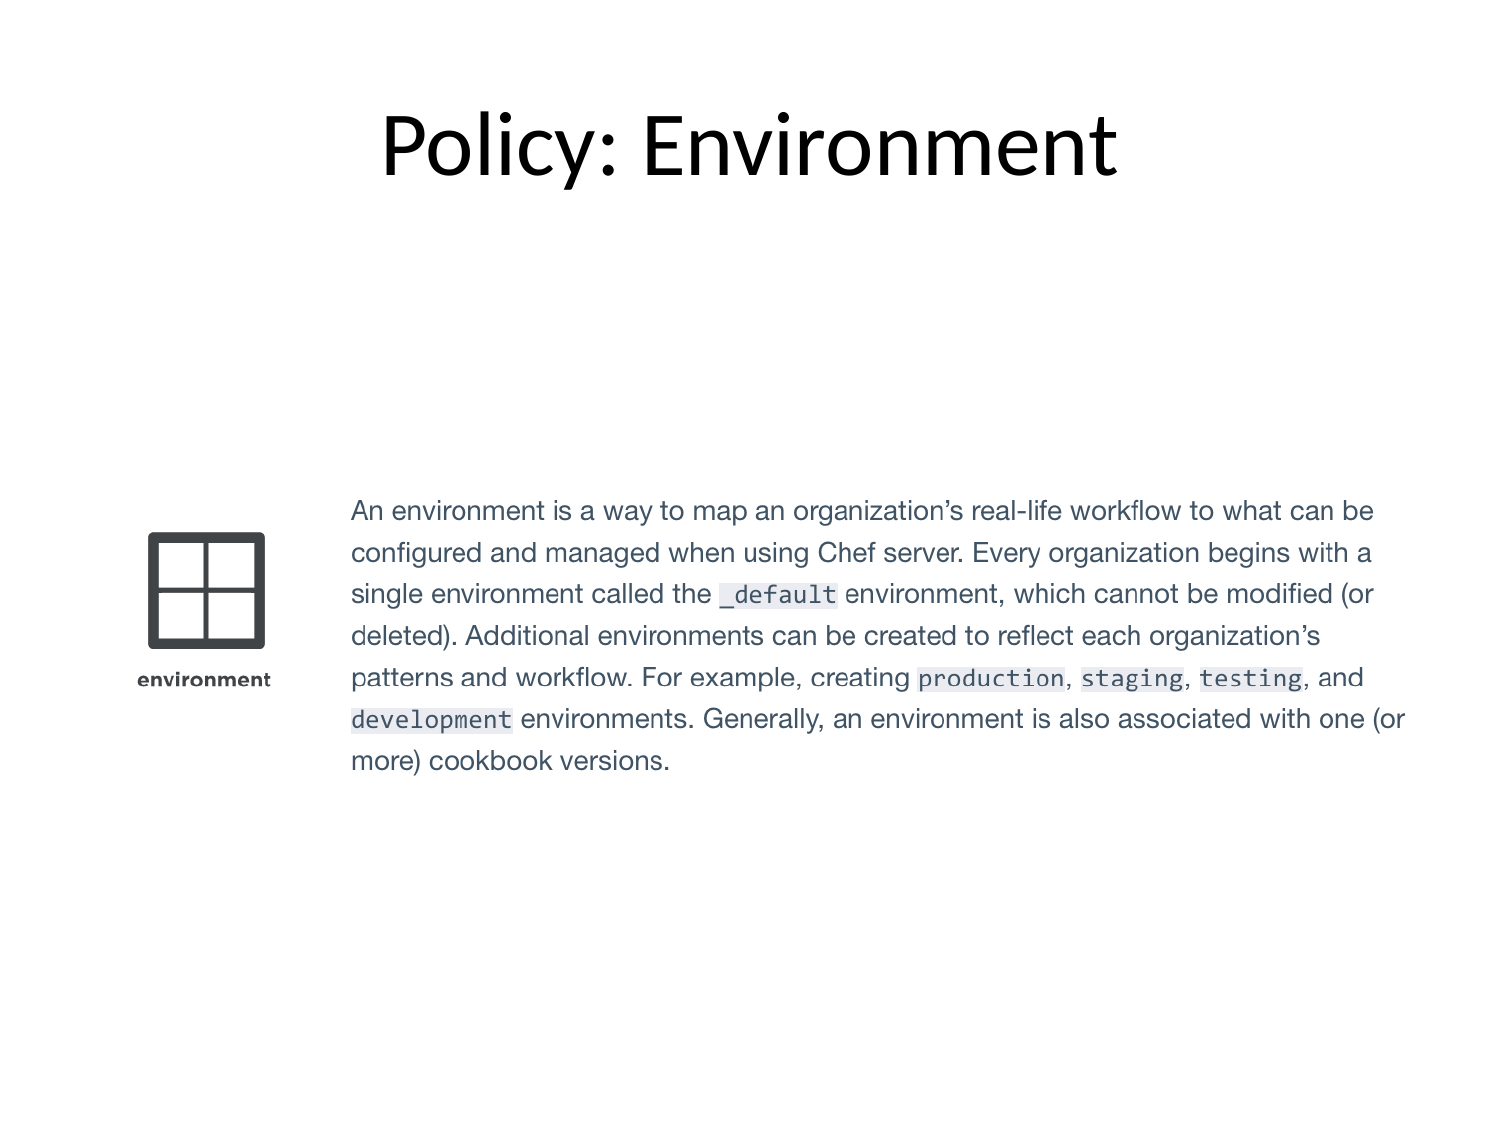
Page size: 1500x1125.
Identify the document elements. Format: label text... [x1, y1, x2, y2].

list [74, 262, 1426, 1006]
title Policy: Environment [75, 45, 1425, 233]
